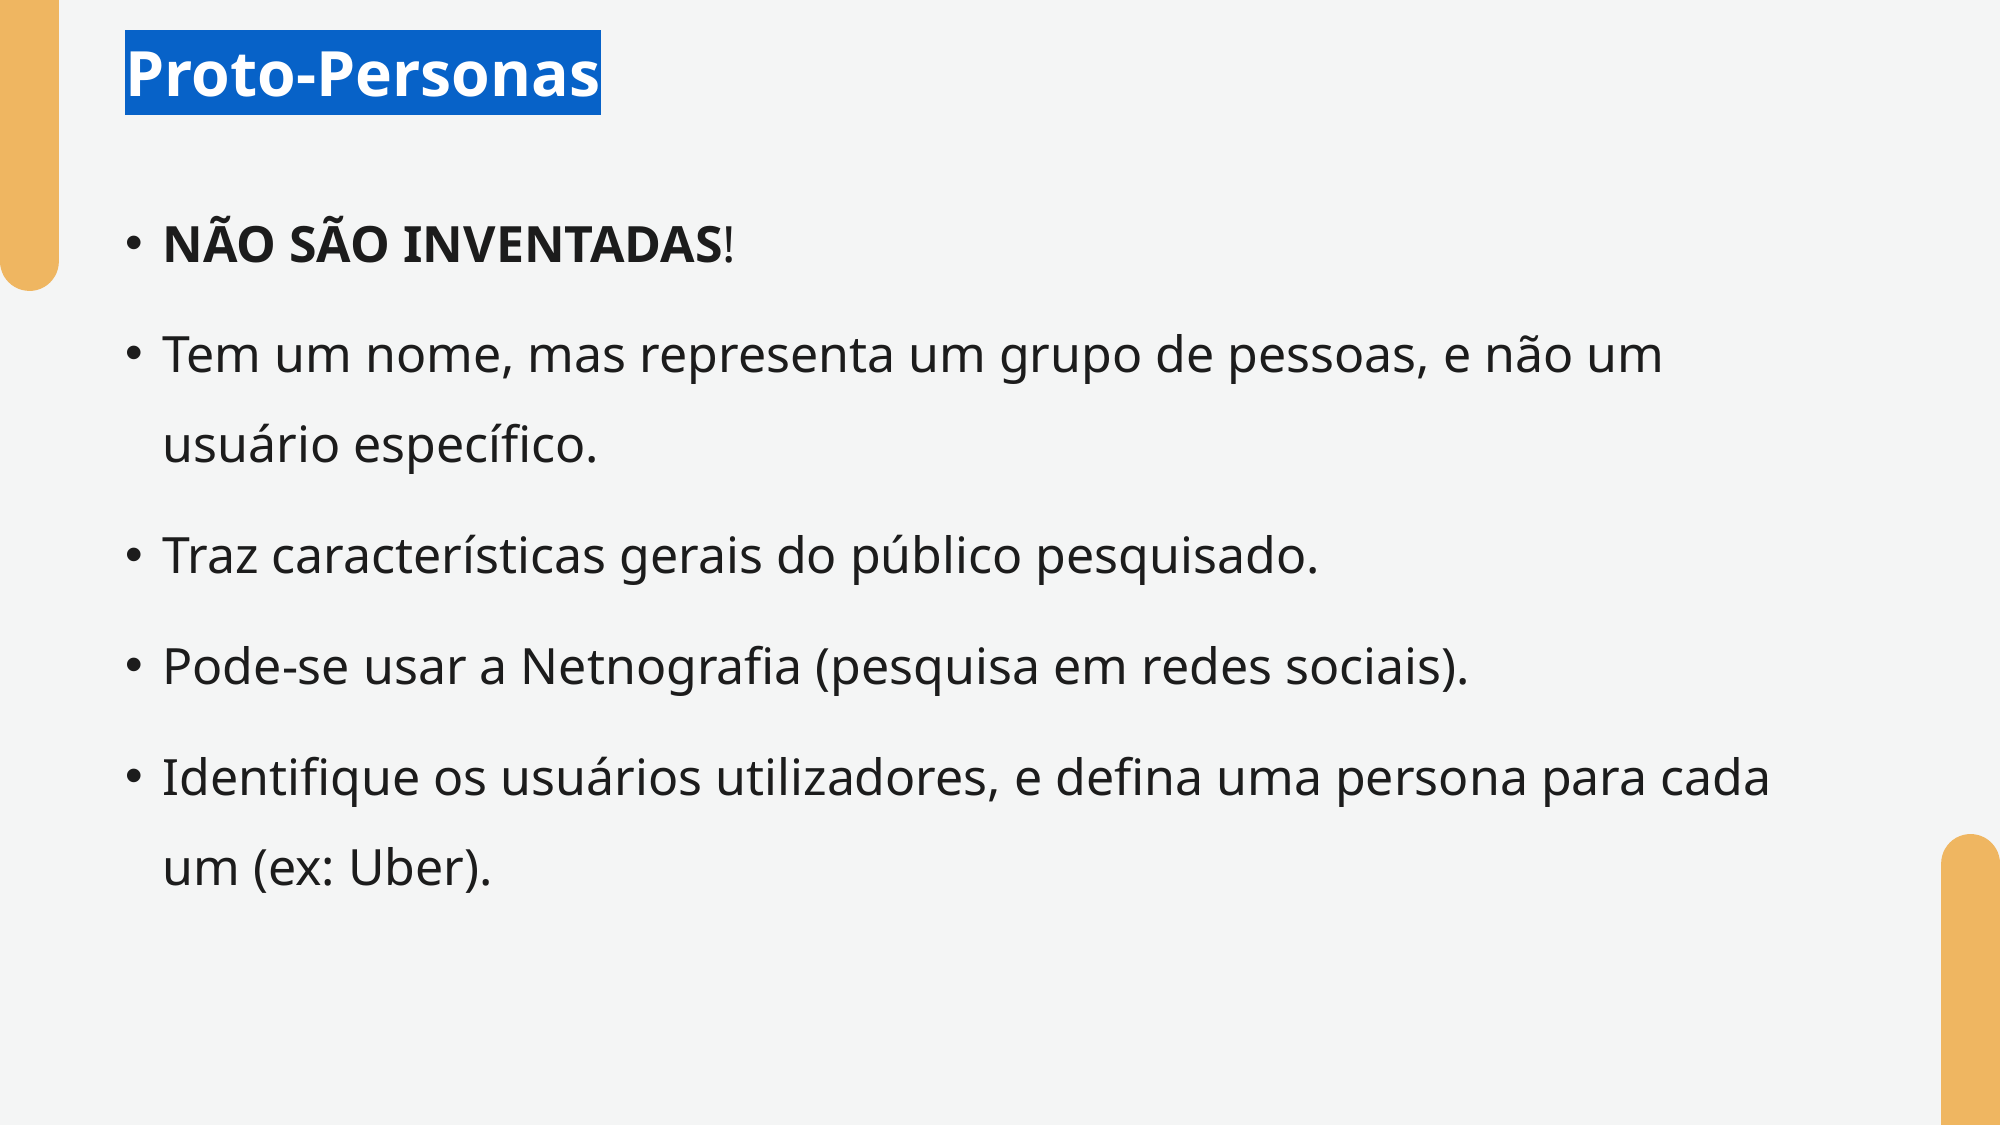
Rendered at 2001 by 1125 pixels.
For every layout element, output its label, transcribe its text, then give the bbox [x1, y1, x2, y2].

text_box NÃO SÃO INVENTADAS! Tem um nome, mas representa um grupo de pessoas, e não um usuário específico. Traz características gerais do público pesquisado. Pode-se usar a Netnografia (pesquisa em redes sociais). Identifique os usuários utilizadores, e defina uma persona para cada um (ex: Uber). [110, 174, 1796, 994]
title Proto-Personas [110, 8, 1650, 117]
